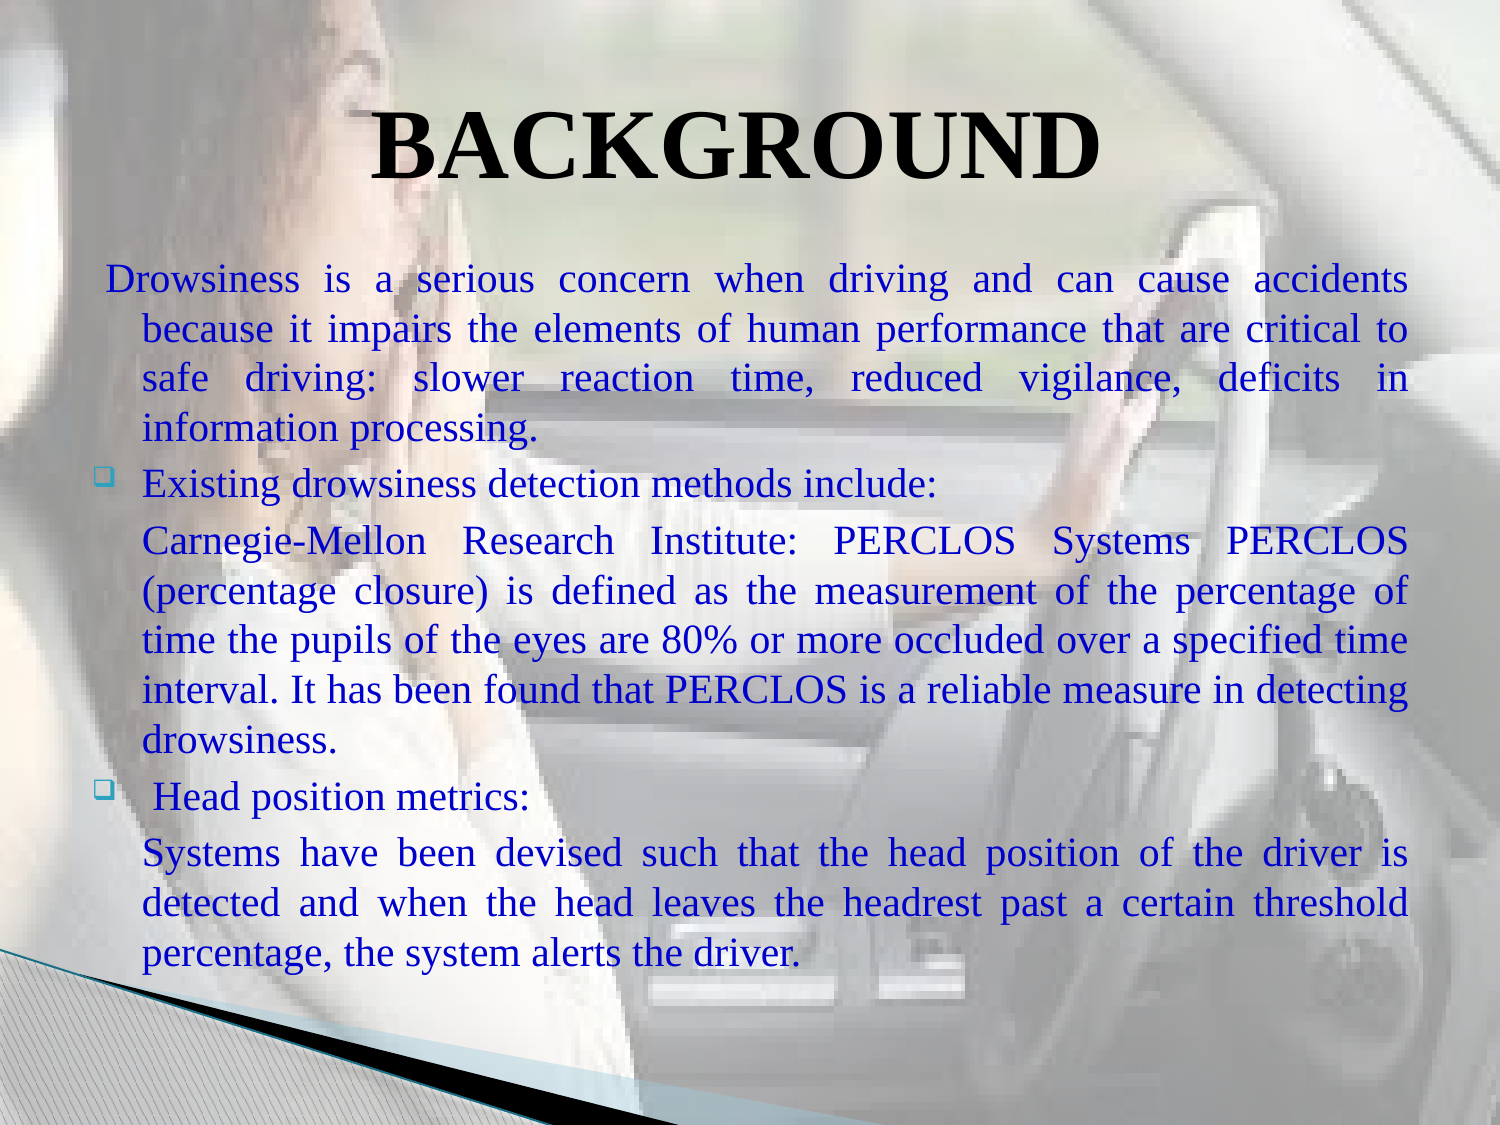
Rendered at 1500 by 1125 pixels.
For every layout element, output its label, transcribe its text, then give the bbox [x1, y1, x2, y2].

title BACKGROUND [75, 45, 1425, 233]
list Drowsiness is a serious concern when driving and can cause accidents because it impairs the elements of human performance that are critical to safe driving: slower reaction time, reduced vigilance, deficits in information processing. Existing drowsiness detection methods include: Carnegie-Mellon Research Institute: PERCLOS Systems PERCLOS (percentage closure) is defined as the measurement of the percentage of time the pupils of the eyes are 80% or more occluded over a specified time interval. It has been found that PERCLOS is a reliable measure in detecting drowsiness. Head position metrics: Systems have been devised such that the head position of the driver is detected and when the head leaves the headrest past a certain threshold percentage, the system alerts the driver. [75, 243, 1425, 986]
